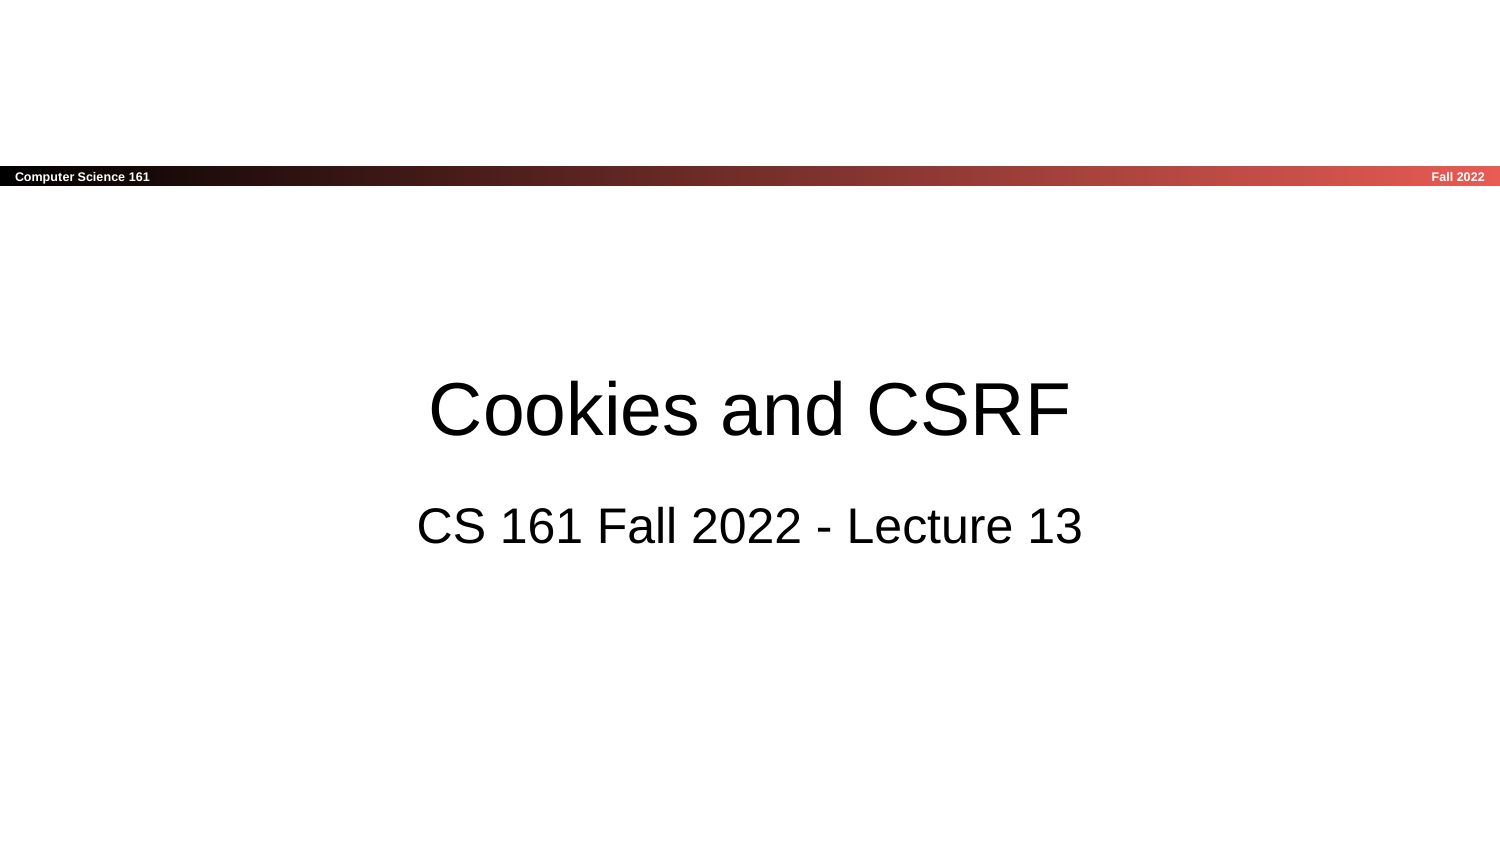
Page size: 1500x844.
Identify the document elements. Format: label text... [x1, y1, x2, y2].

subtitle CS 161 Fall 2022 - Lecture 13 [51, 478, 1449, 609]
title Cookies and CSRF [51, 234, 1449, 466]
